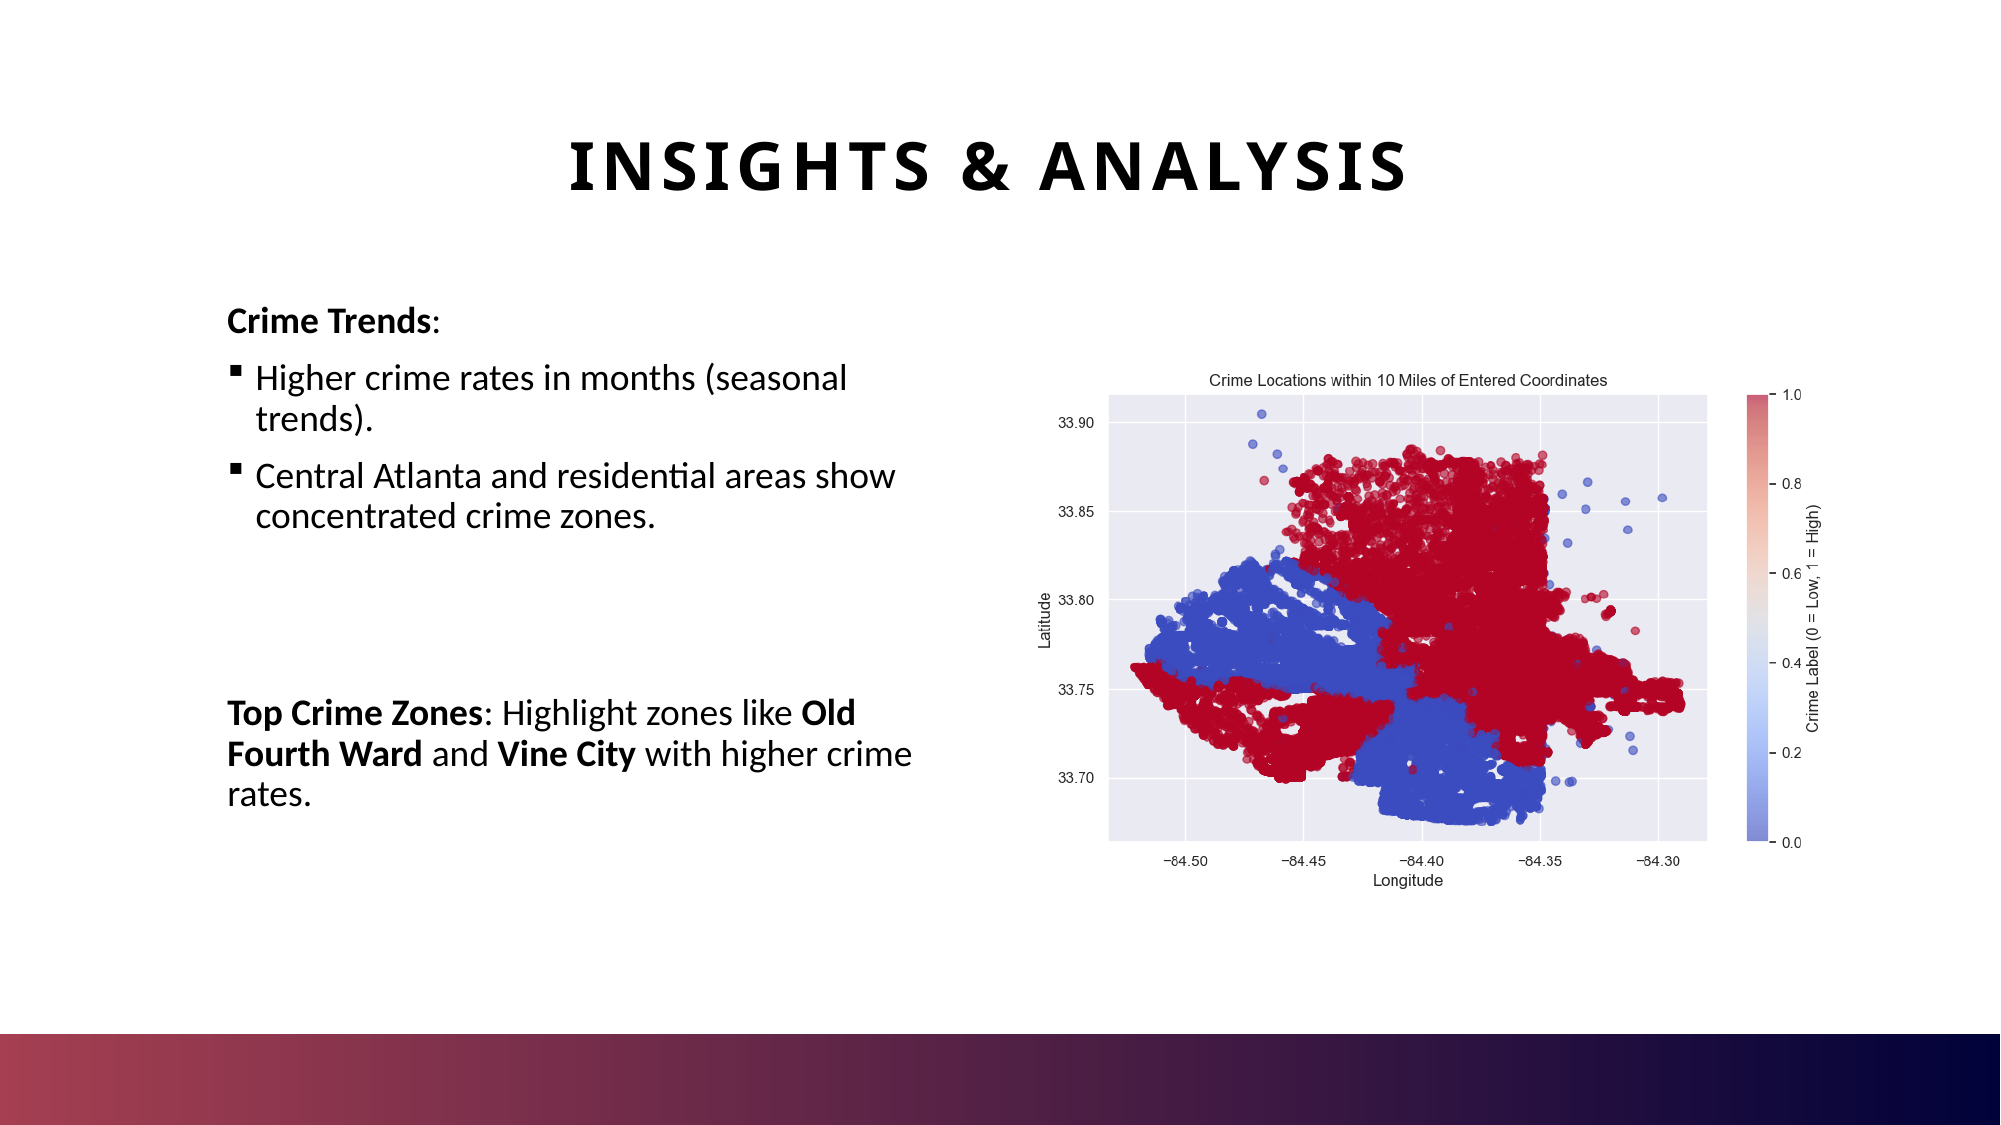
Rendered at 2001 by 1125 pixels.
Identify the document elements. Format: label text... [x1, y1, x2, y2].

title Insights & Analysis [137, 60, 1863, 278]
picture [1019, 370, 1863, 892]
list Crime Trends: Higher crime rates in months (seasonal trends). Central Atlanta and residential areas show concentrated crime zones. Top Crime Zones: Highlight zones like Old Fourth Ward and Vine City with higher crime rates. [137, 293, 980, 969]
